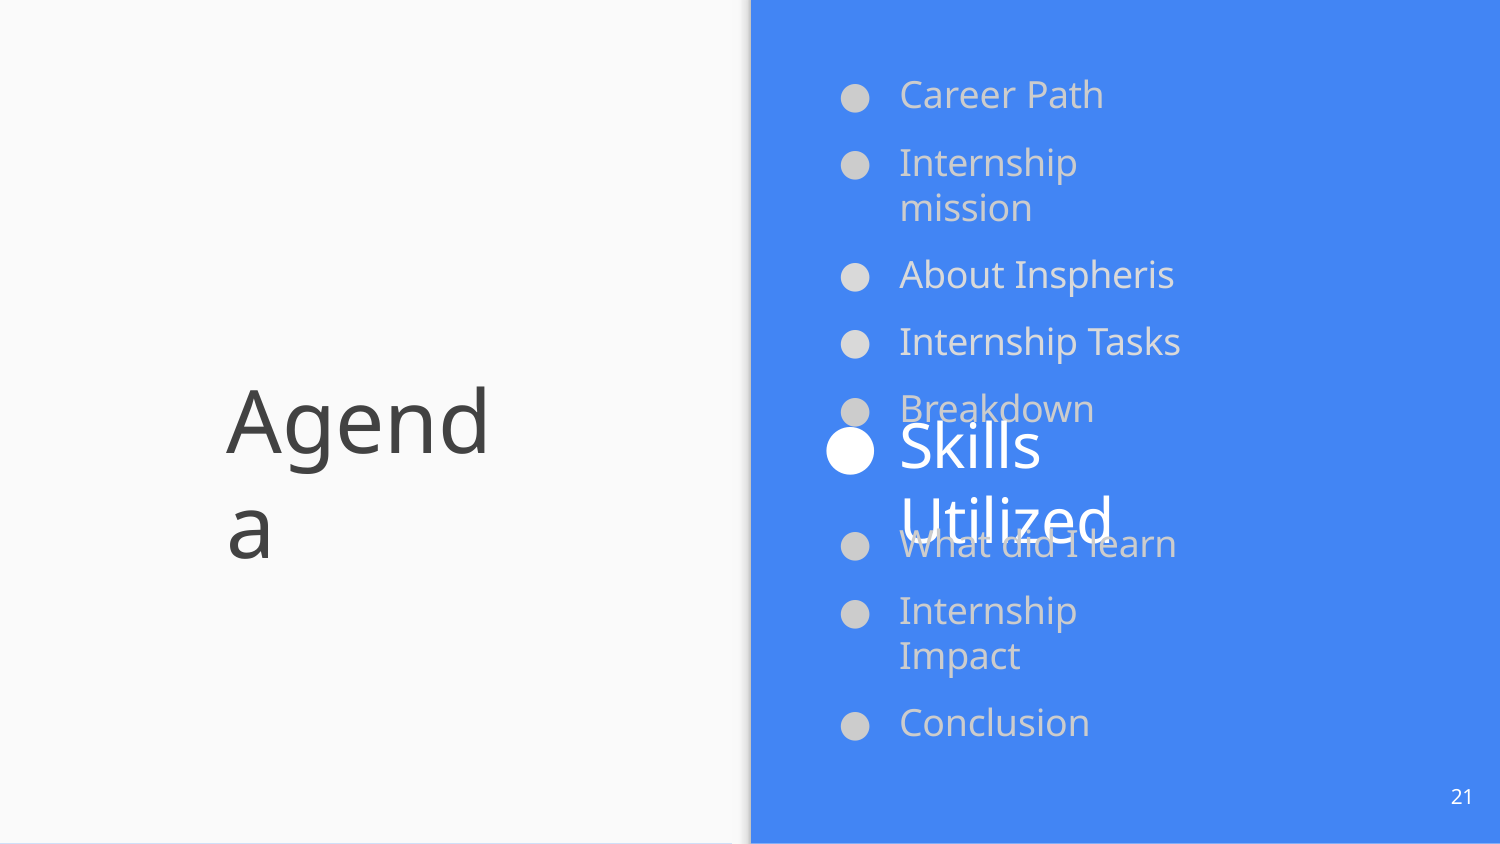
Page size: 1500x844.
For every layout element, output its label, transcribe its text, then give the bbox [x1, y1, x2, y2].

text_box Career Path Internship mission About Inspheris Internship Tasks Breakdown [837, 47, 1209, 404]
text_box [0, 0, 751, 844]
text_box What did I learn Internship Impact Conclusion [837, 495, 1193, 745]
text_box Skills Utilized [821, 404, 1269, 557]
slide_number 21 [1424, 783, 1481, 844]
